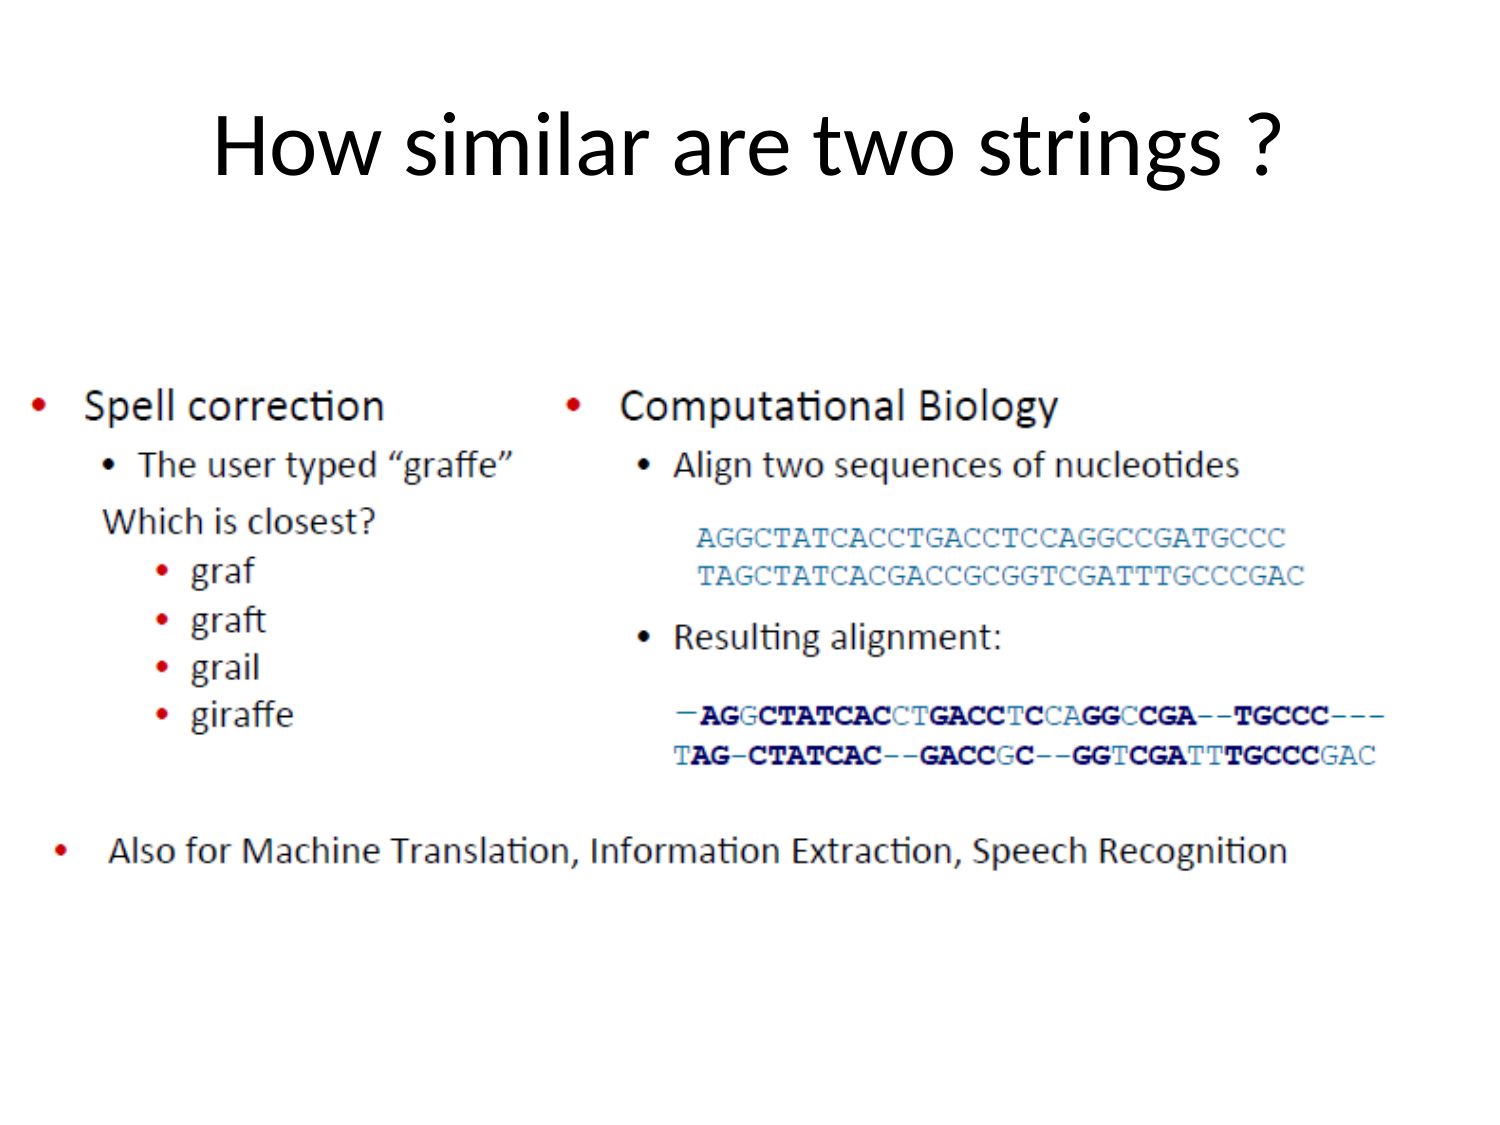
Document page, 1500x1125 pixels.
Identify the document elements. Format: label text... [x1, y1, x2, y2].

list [14, 349, 1428, 958]
title How similar are two strings ? [75, 45, 1425, 233]
